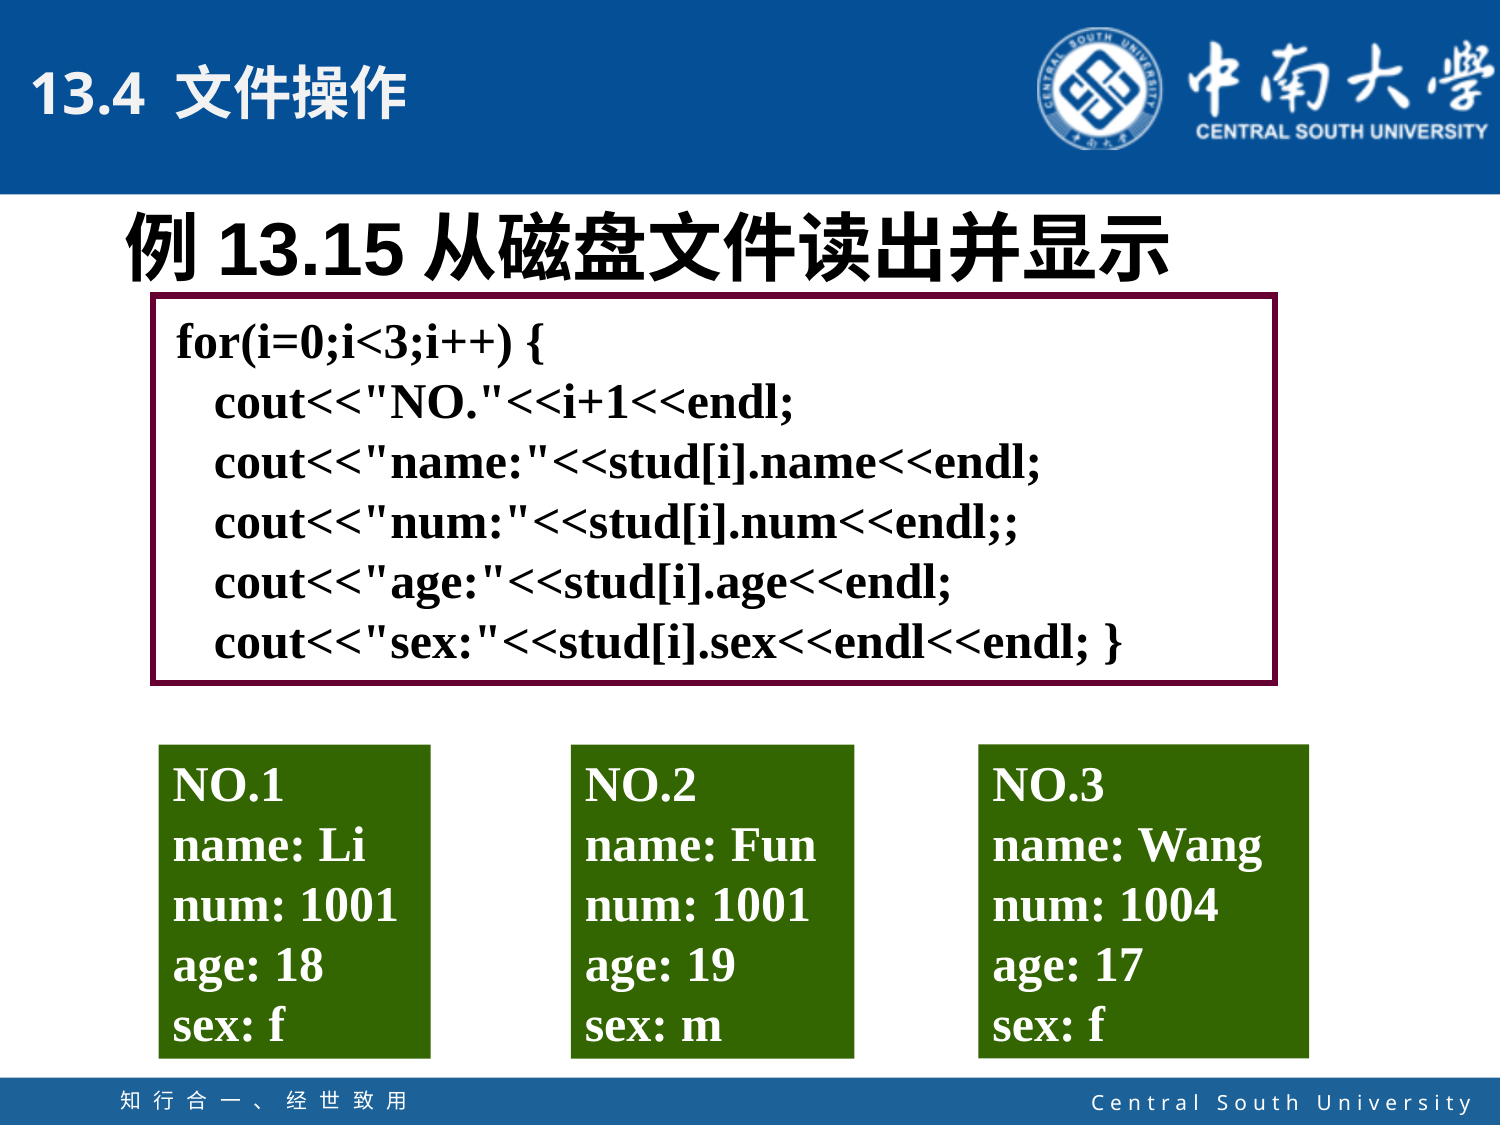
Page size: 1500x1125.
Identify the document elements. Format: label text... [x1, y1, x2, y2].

picture [1030, 25, 1500, 155]
text_box NO.1 name: Li num: 1001 age: 18 sex: f [158, 744, 431, 1059]
text_box 例13.15从磁盘文件读出并显示 [68, 200, 1229, 296]
text_box [0, 1077, 1500, 1125]
text_box Central South University [1076, 1082, 1486, 1123]
text_box NO.3 name: Wang num: 1004 age: 17 sex: f [978, 744, 1310, 1059]
text_box for(i=0;i<3;i++) { cout<<"NO."<<i+1<<endl; cout<<"name:"<<stud[i].name<<endl; cout<<"num:"<<stud[i].num<<endl;; cout<<"age:"<<stud[i].age<<endl; cout<<"sex:"<<stud[i].sex<<endl<<endl; } [153, 295, 1276, 683]
text_box 知行合一、经世致用 [105, 1080, 423, 1120]
text_box NO.2 name: Fun num: 1001 age: 19 sex: m [570, 744, 855, 1059]
